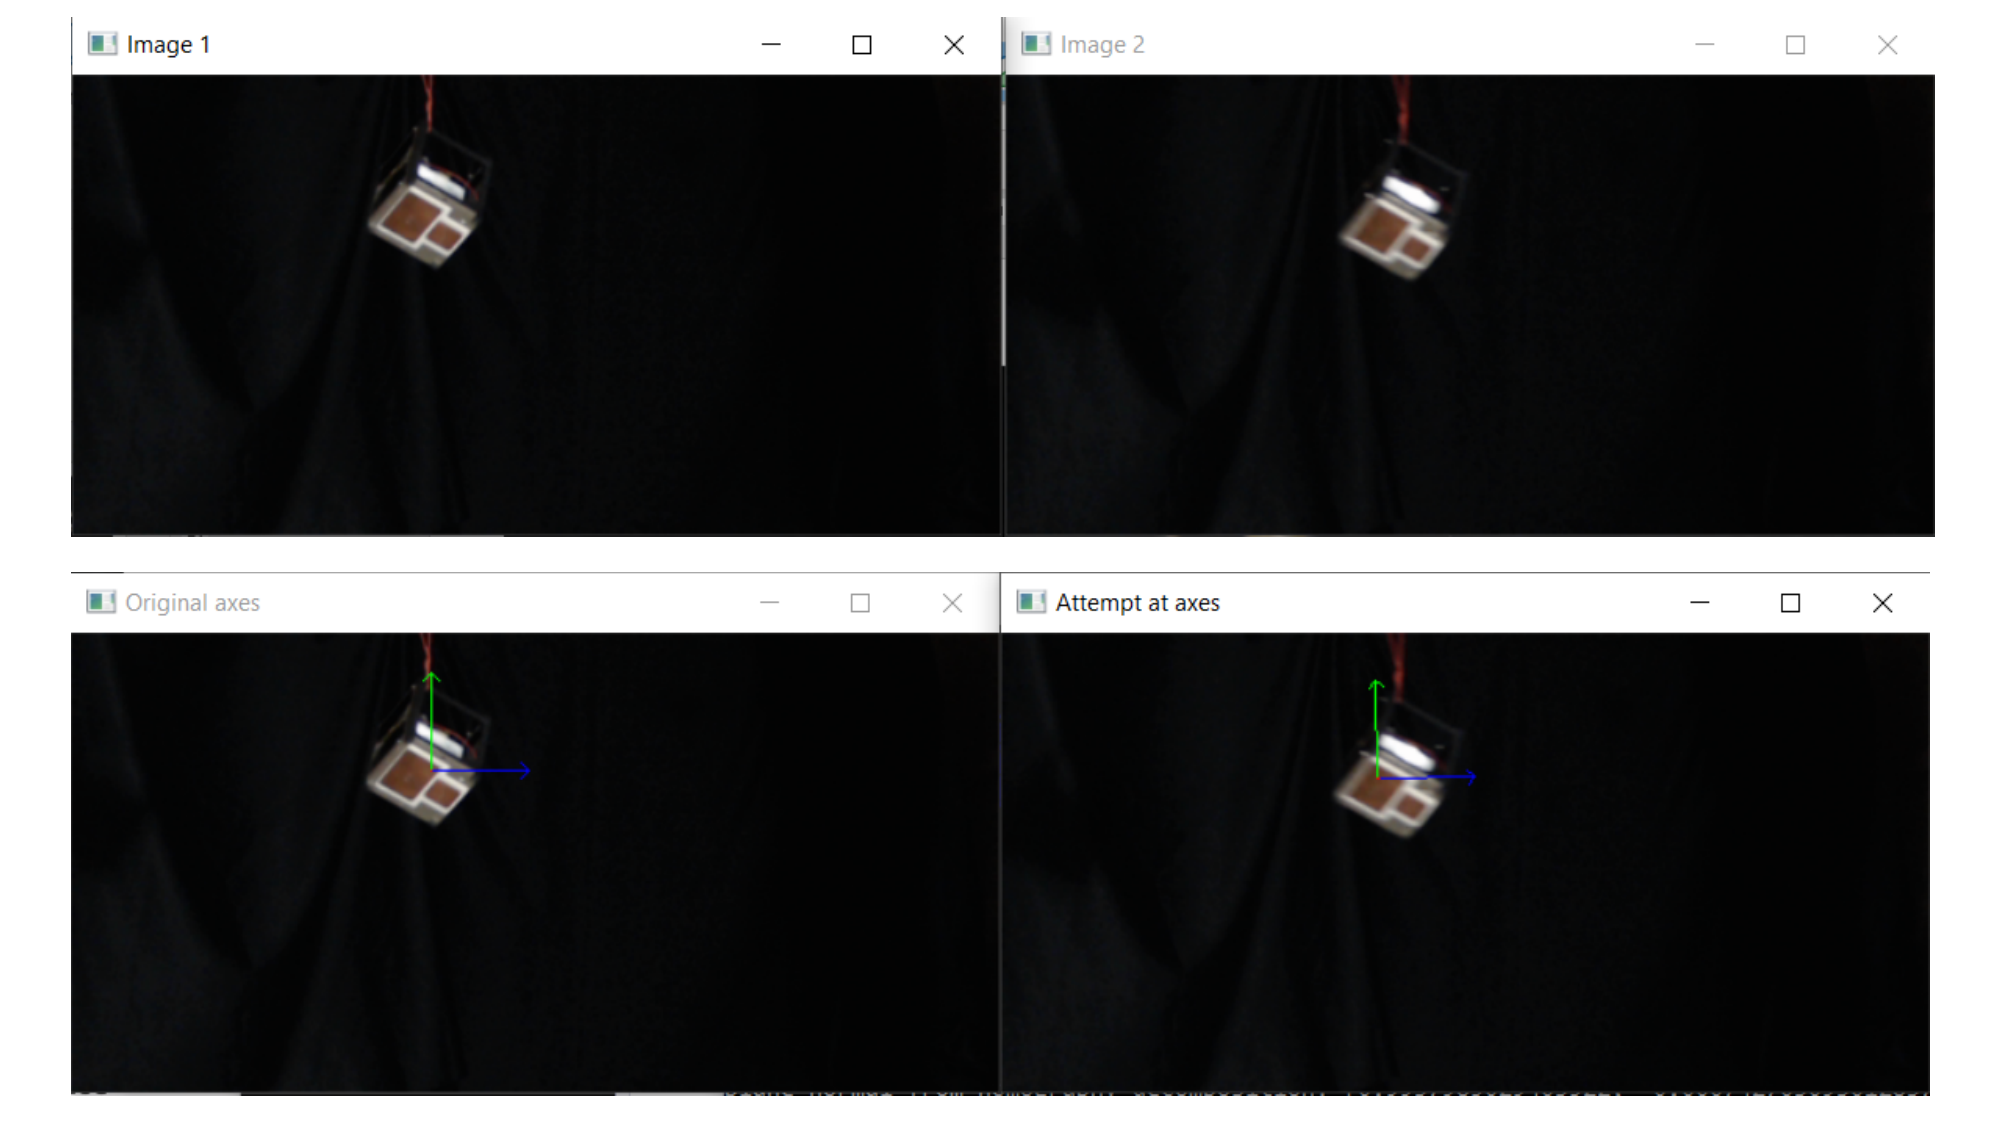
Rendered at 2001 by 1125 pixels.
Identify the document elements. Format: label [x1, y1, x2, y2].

picture [71, 17, 1935, 537]
picture [71, 572, 1930, 1096]
